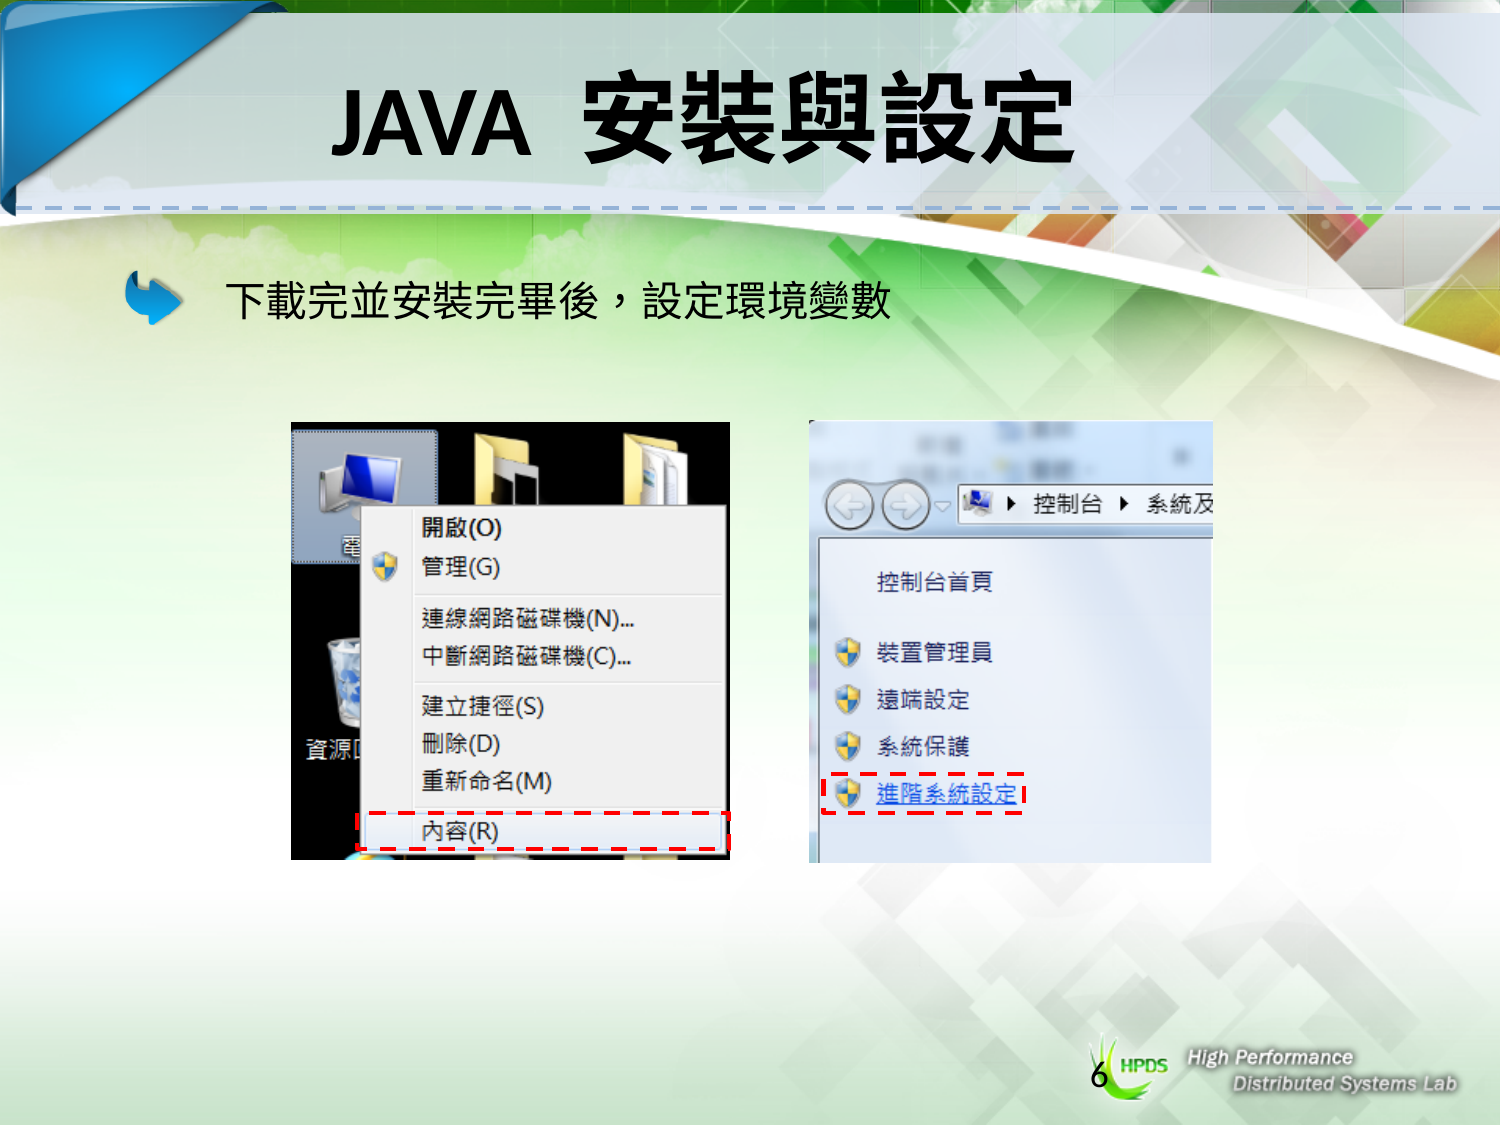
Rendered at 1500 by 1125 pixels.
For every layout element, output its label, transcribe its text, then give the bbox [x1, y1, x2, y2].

slide_number 6 [1074, 1042, 1425, 1103]
text_box 下載完並安裝完畢後，設定環境變數 [209, 267, 908, 332]
picture [0, 0, 1500, 1125]
text_box [303, 11, 1500, 207]
text_box JAVA 安裝與設定 [316, 48, 1094, 183]
